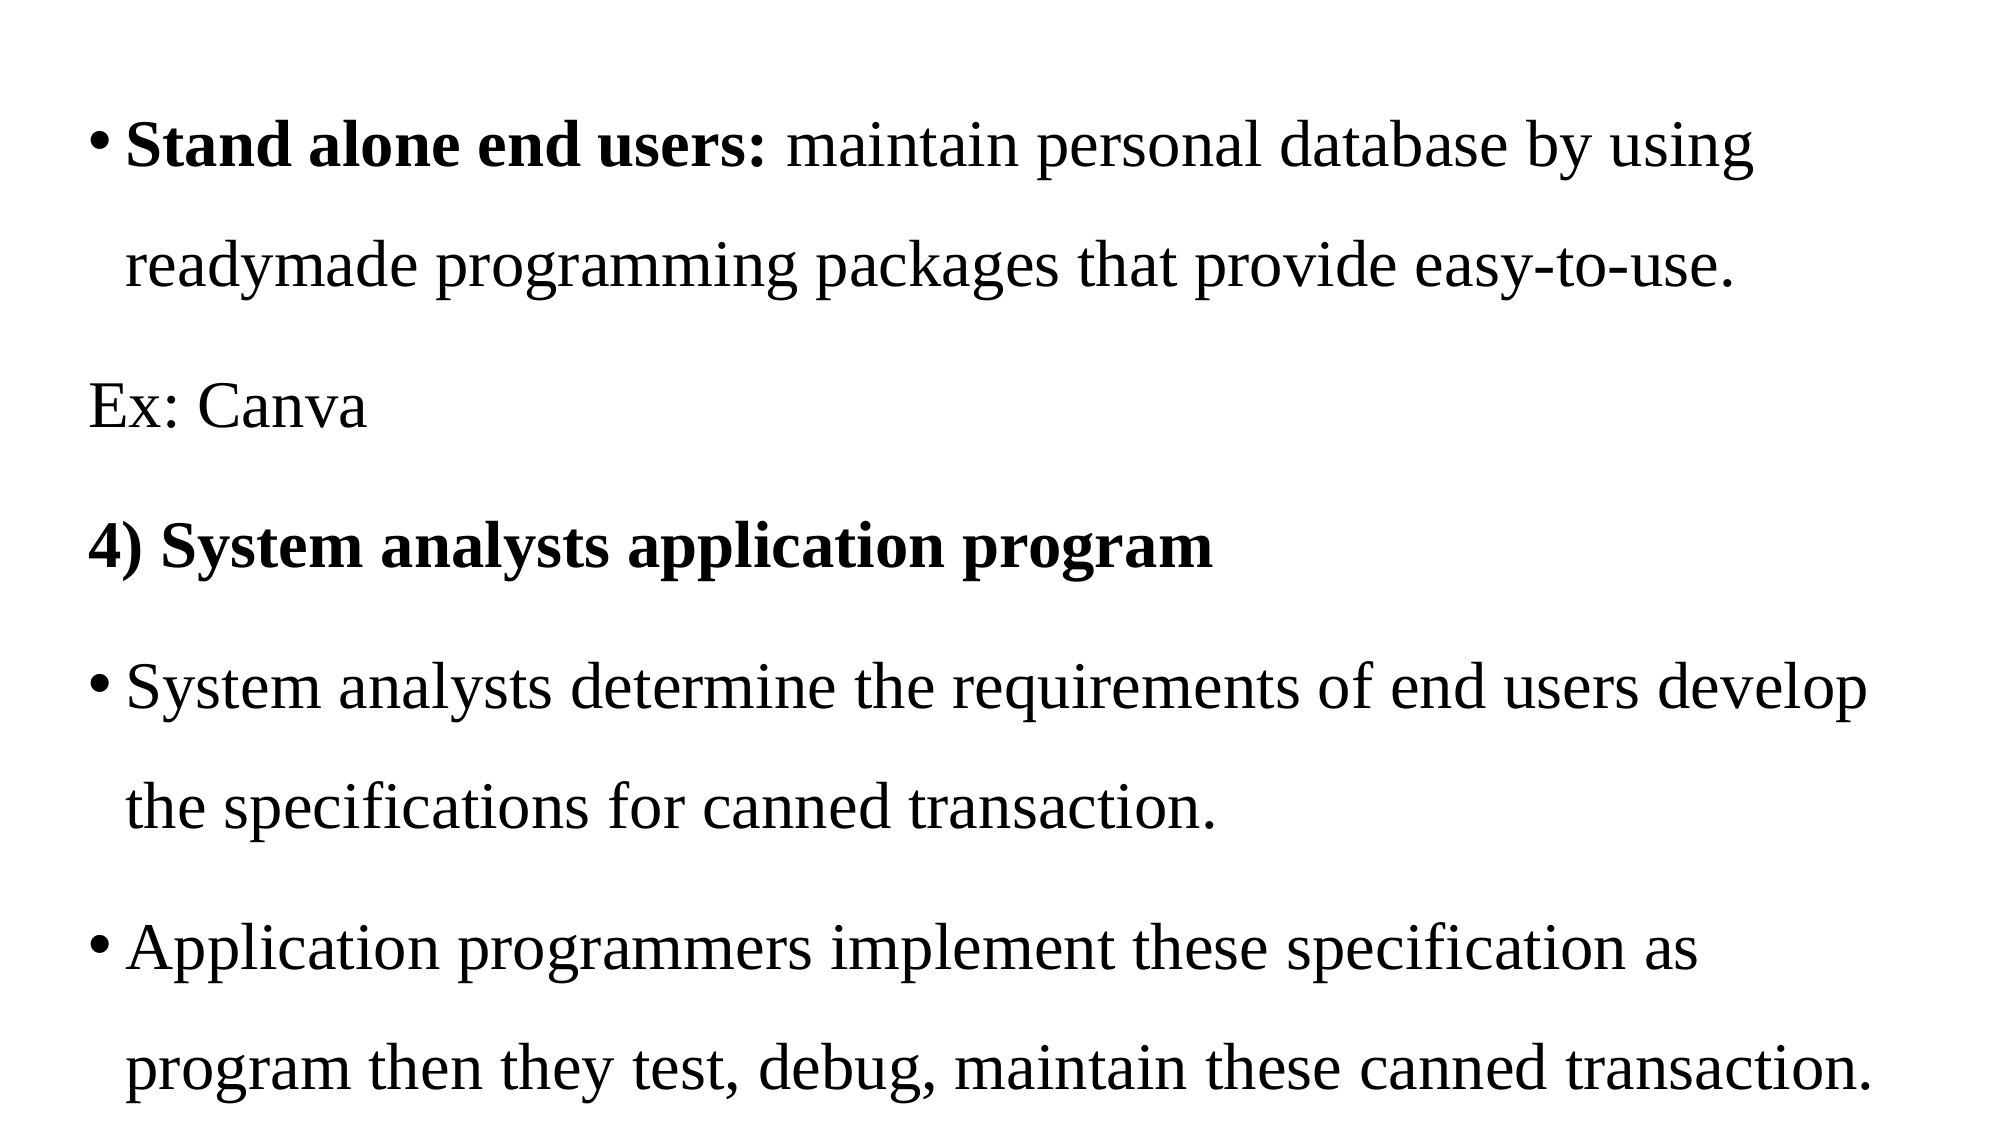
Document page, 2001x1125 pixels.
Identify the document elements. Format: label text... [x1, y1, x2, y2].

list Stand alone end users: maintain personal database by using readymade programming packages that provide easy-to-use. Ex: Canva 4) System analysts application program System analysts determine the requirements of end users develop the specifications for canned transaction. Application programmers implement these specification as program then they test, debug, maintain these canned transaction. [73, 52, 1902, 1096]
